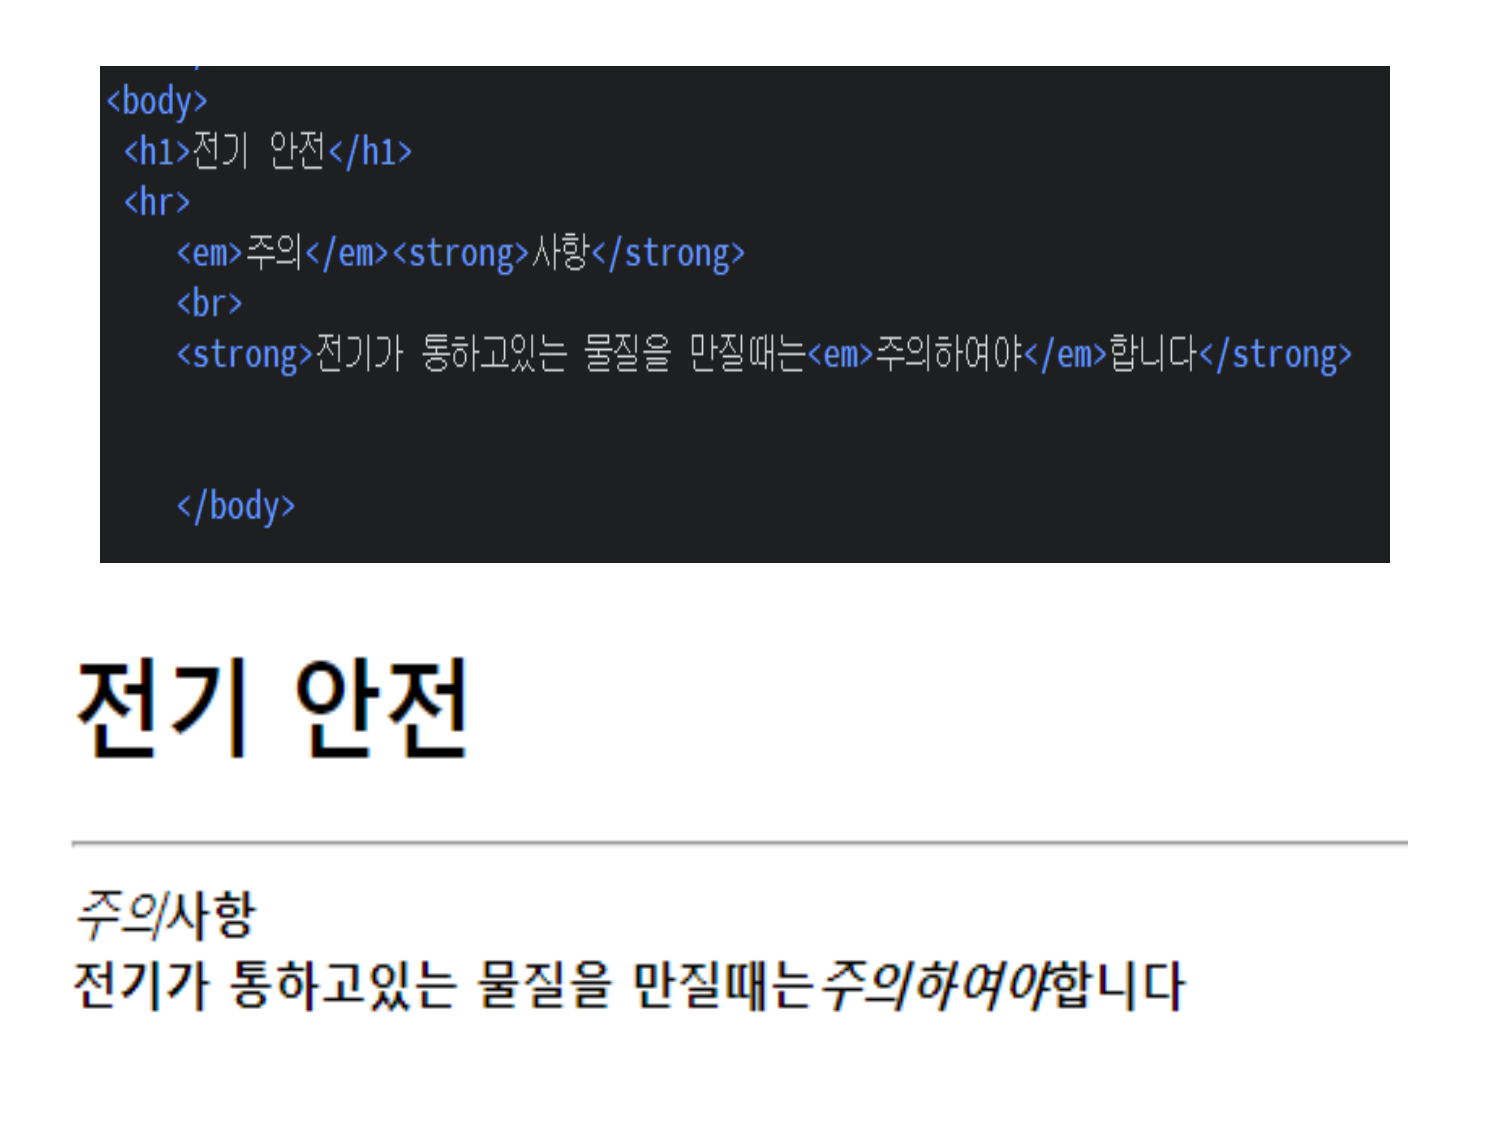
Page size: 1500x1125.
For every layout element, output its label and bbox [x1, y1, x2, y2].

picture [63, 66, 1409, 1080]
